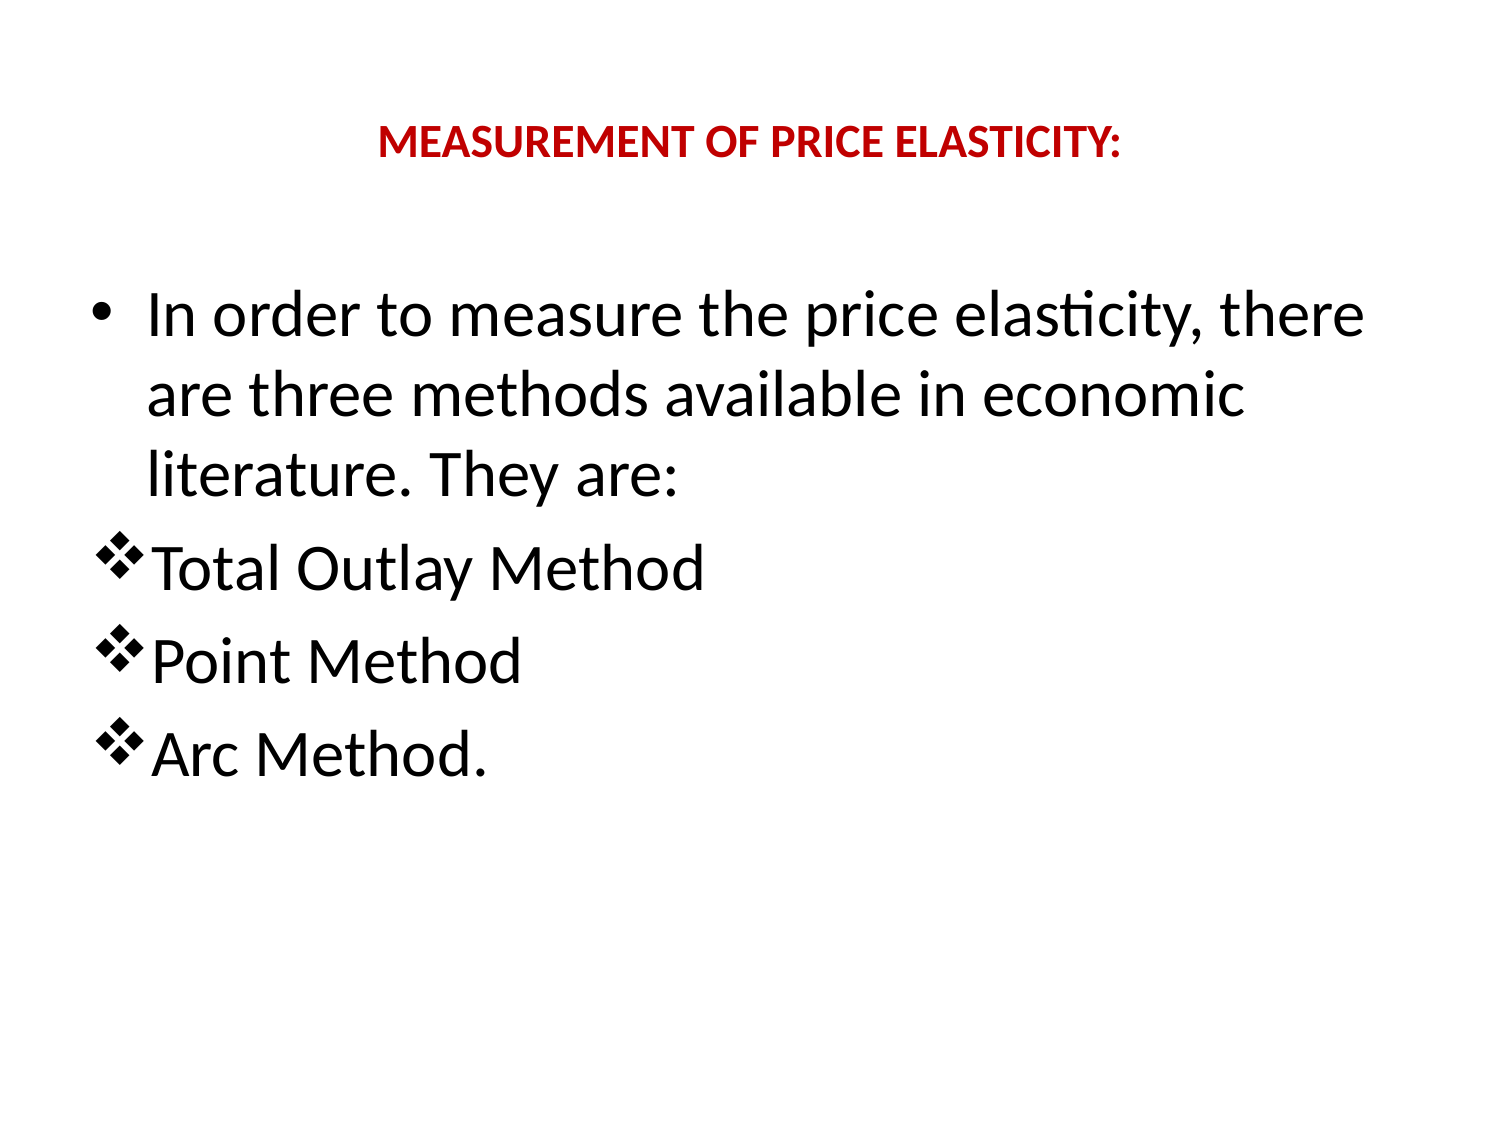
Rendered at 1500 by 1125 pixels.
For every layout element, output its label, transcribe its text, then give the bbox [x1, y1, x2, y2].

list In order to measure the price elasticity, there are three methods available in economic literature. They are: Total Outlay Method Point Method Arc Method. [75, 262, 1425, 1005]
title MEASUREMENT OF PRICE ELASTICITY: [75, 45, 1425, 233]
